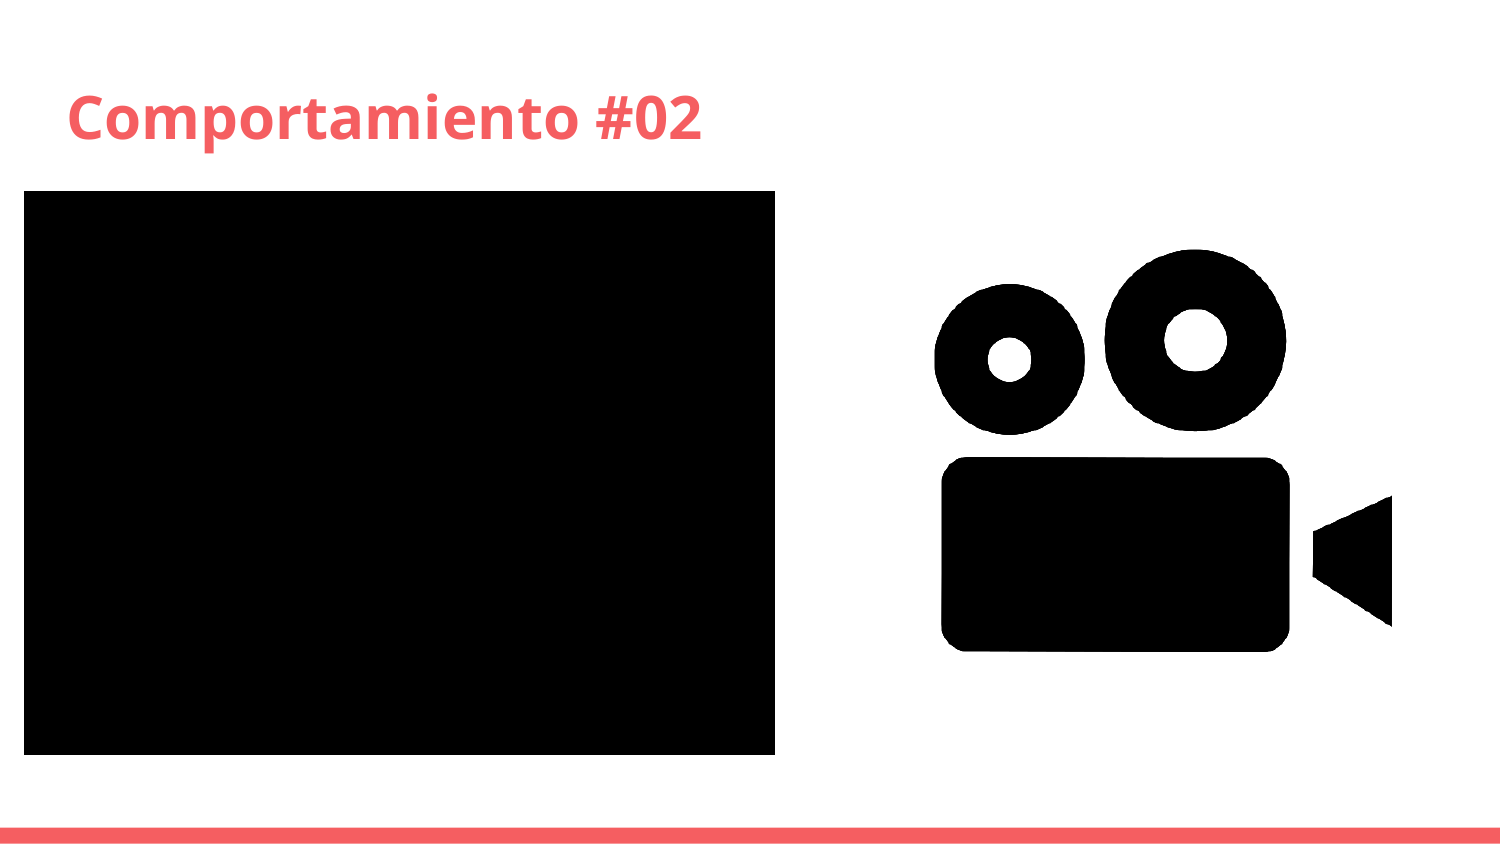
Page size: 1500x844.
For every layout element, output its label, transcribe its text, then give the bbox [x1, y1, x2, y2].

title Comportamiento #02 [51, 64, 1449, 167]
picture [24, 191, 776, 755]
picture [921, 236, 1405, 665]
